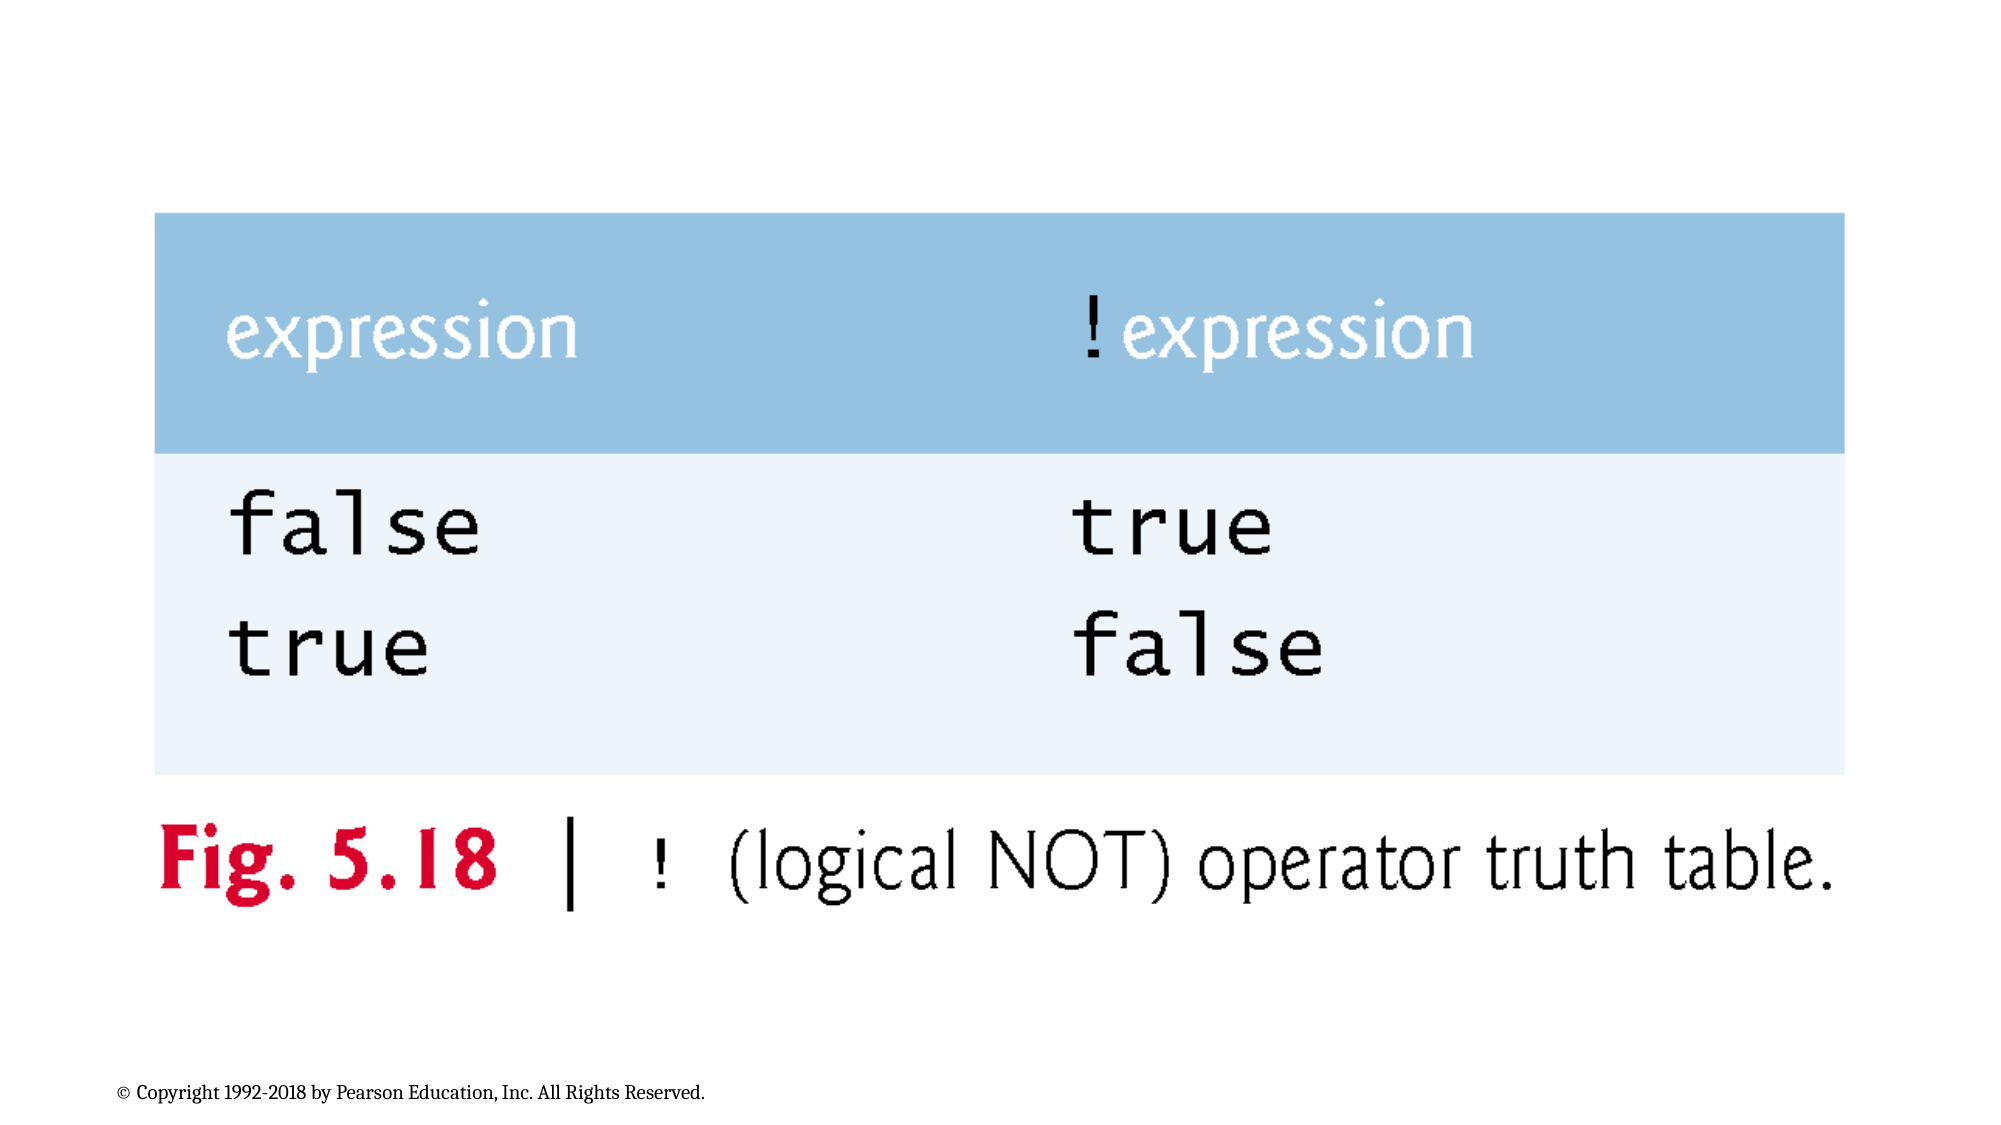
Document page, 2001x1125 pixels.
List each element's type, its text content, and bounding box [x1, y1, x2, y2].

picture [0, 58, 2000, 1067]
footer © Copyright 1992-2018 by Pearson Education, Inc. All Rights Reserved. [99, 1079, 1473, 1112]
